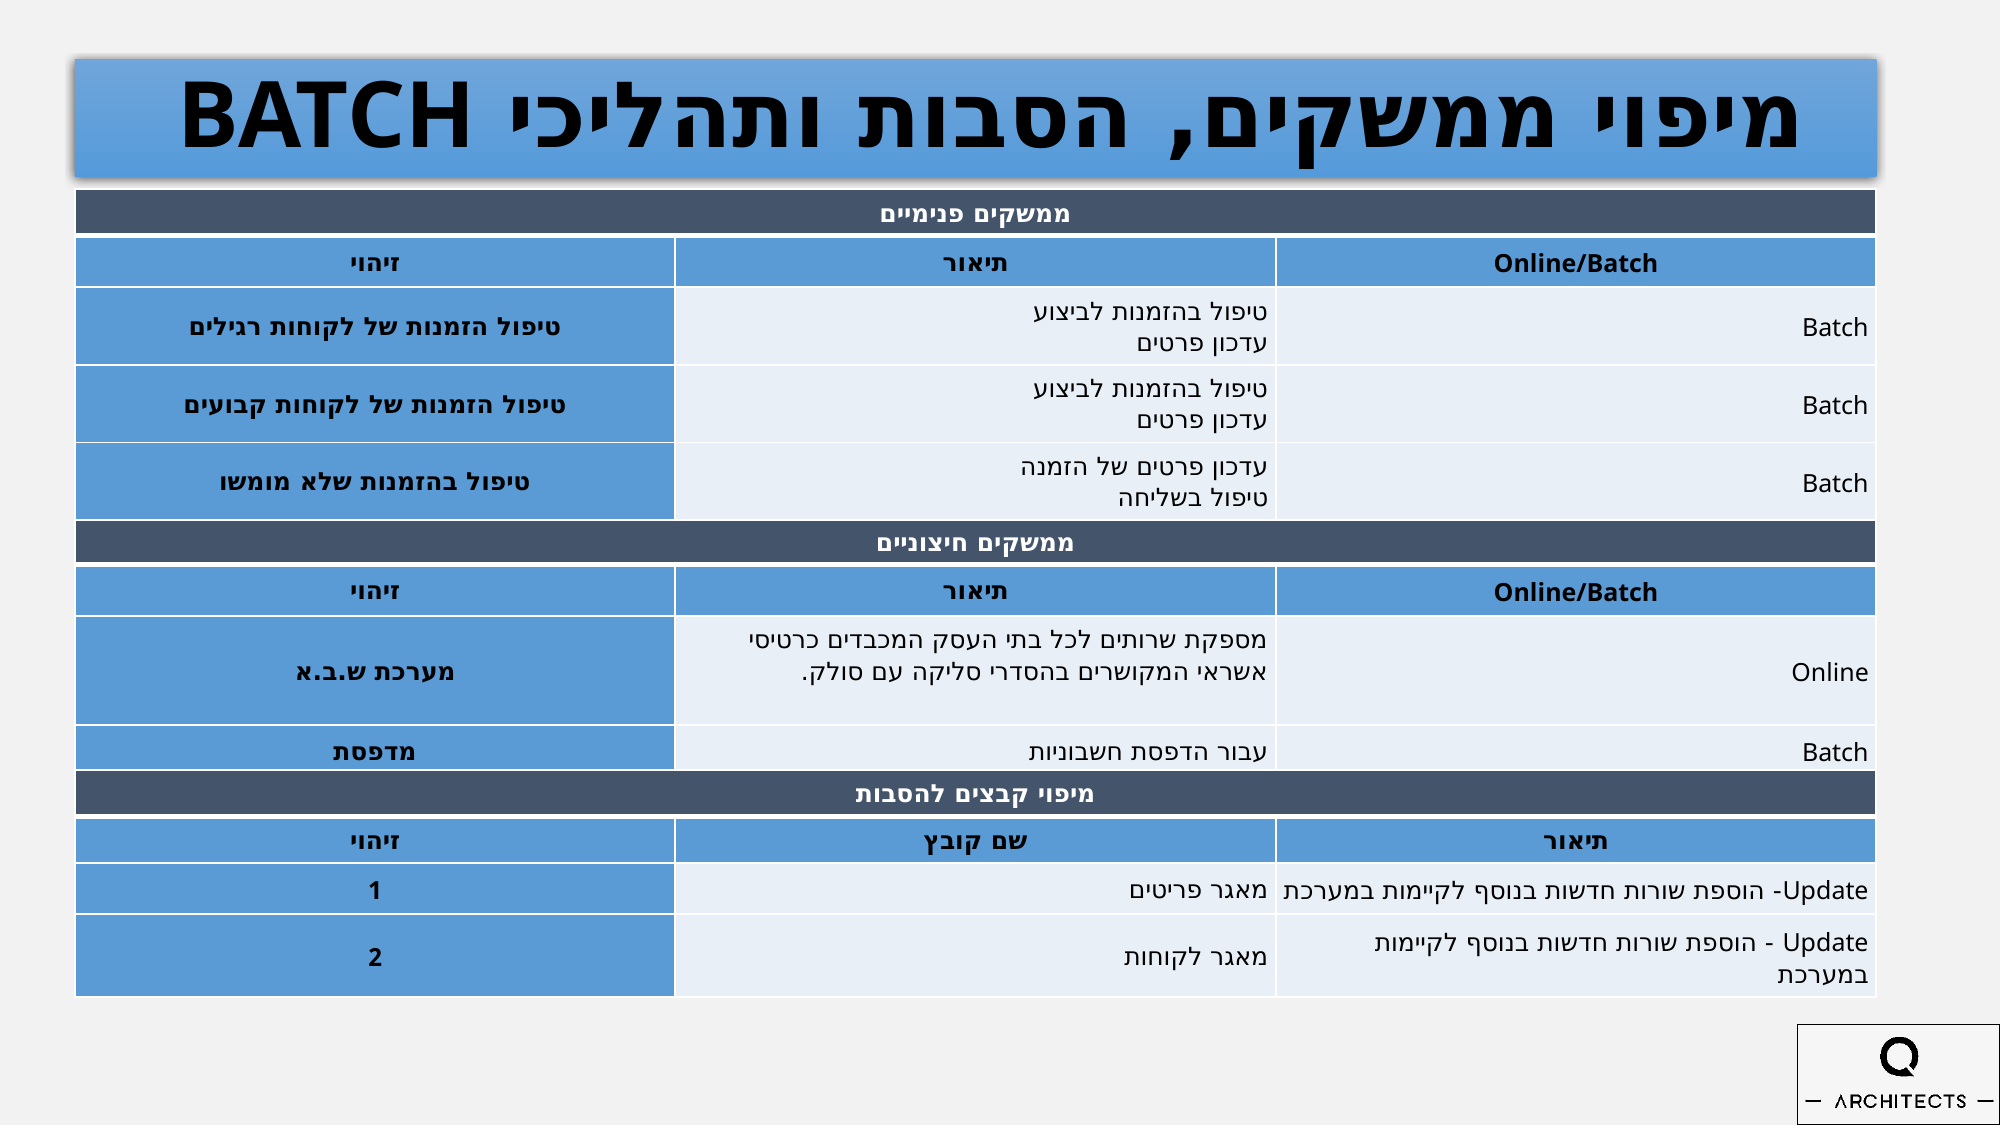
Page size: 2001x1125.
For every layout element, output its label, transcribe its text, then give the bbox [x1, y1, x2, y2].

text_box מיפוי ממשקים, הסבות ותהליכי BATCH [74, 59, 1877, 177]
table_header ממשקים חיצוניים [76, 521, 1875, 562]
table_cell Update - הוספת שורות חדשות בנוסף לקיימות במערכת [1277, 915, 1875, 996]
table_cell טיפול בהזמנות לביצוע עדכון פרטים [676, 288, 1275, 364]
table_cell תיאור [676, 567, 1275, 615]
table_cell זיהוי [76, 819, 674, 862]
table_cell טיפול הזמנות של לקוחות רגילים [76, 288, 674, 364]
table_cell Batch [1277, 443, 1875, 519]
table_cell תיאור [676, 238, 1275, 286]
table_cell מאגר לקוחות [676, 915, 1275, 996]
picture [1798, 1025, 1999, 1124]
table_cell טיפול בהזמנות לביצוע עדכון פרטים [676, 366, 1275, 442]
table_cell תיאור [1277, 819, 1875, 862]
table_cell Online [1277, 617, 1875, 724]
table_cell זיהוי [76, 238, 674, 286]
table_cell טיפול בהזמנות שלא מומשו [76, 443, 674, 519]
table_cell Online/Batch [1277, 238, 1875, 286]
table_cell Batch [1277, 366, 1875, 442]
table_cell מדפסת [76, 726, 674, 769]
table_cell Update- הוספת שורות חדשות בנוסף לקיימות במערכת [1277, 864, 1875, 913]
table_cell Batch [1277, 288, 1875, 364]
table_cell 1 [76, 864, 674, 913]
table_cell מערכת ש.ב.א [76, 617, 674, 724]
table_cell עבור הדפסת חשבוניות [676, 726, 1275, 769]
table_cell עדכון פרטים של הזמנה טיפול בשליחה [676, 443, 1275, 519]
table_cell מספקת שרותים לכל בתי העסק המכבדים כרטיסי אשראי המקושרים בהסדרי סליקה עם סולק. [676, 617, 1275, 724]
table_header מיפוי קבצים להסבות [76, 771, 1875, 814]
table_cell מאגר פריטים [676, 864, 1275, 913]
table_cell זיהוי [76, 567, 674, 615]
table_cell טיפול הזמנות של לקוחות קבועים [76, 366, 674, 442]
table_cell Batch [1277, 726, 1875, 769]
table_cell שם קובץ [676, 819, 1275, 862]
table_header ממשקים פנימיים [76, 190, 1875, 233]
table_cell 2 [76, 915, 674, 996]
table_cell Online/Batch [1277, 567, 1875, 615]
